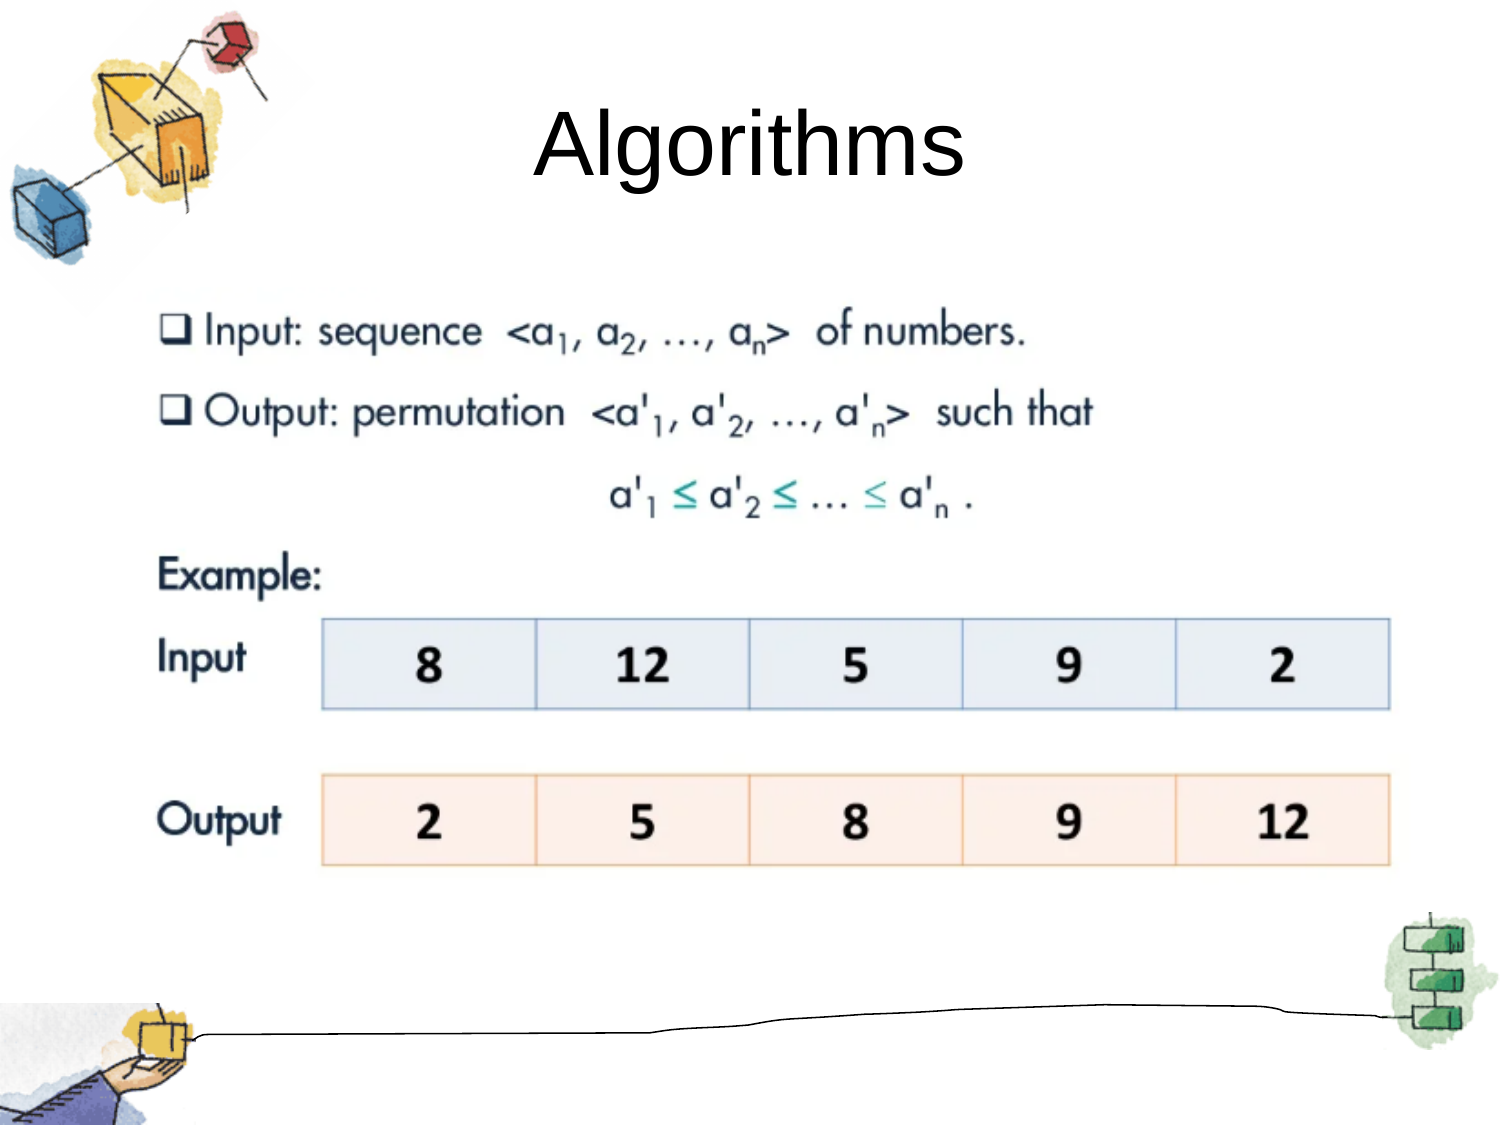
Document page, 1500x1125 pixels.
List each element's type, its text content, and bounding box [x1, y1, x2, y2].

picture [1382, 912, 1500, 1050]
picture [0, 85, 167, 316]
title Algorithms [74, 44, 1426, 233]
picture [114, 0, 274, 44]
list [124, 287, 1421, 890]
picture [0, 1003, 196, 1125]
